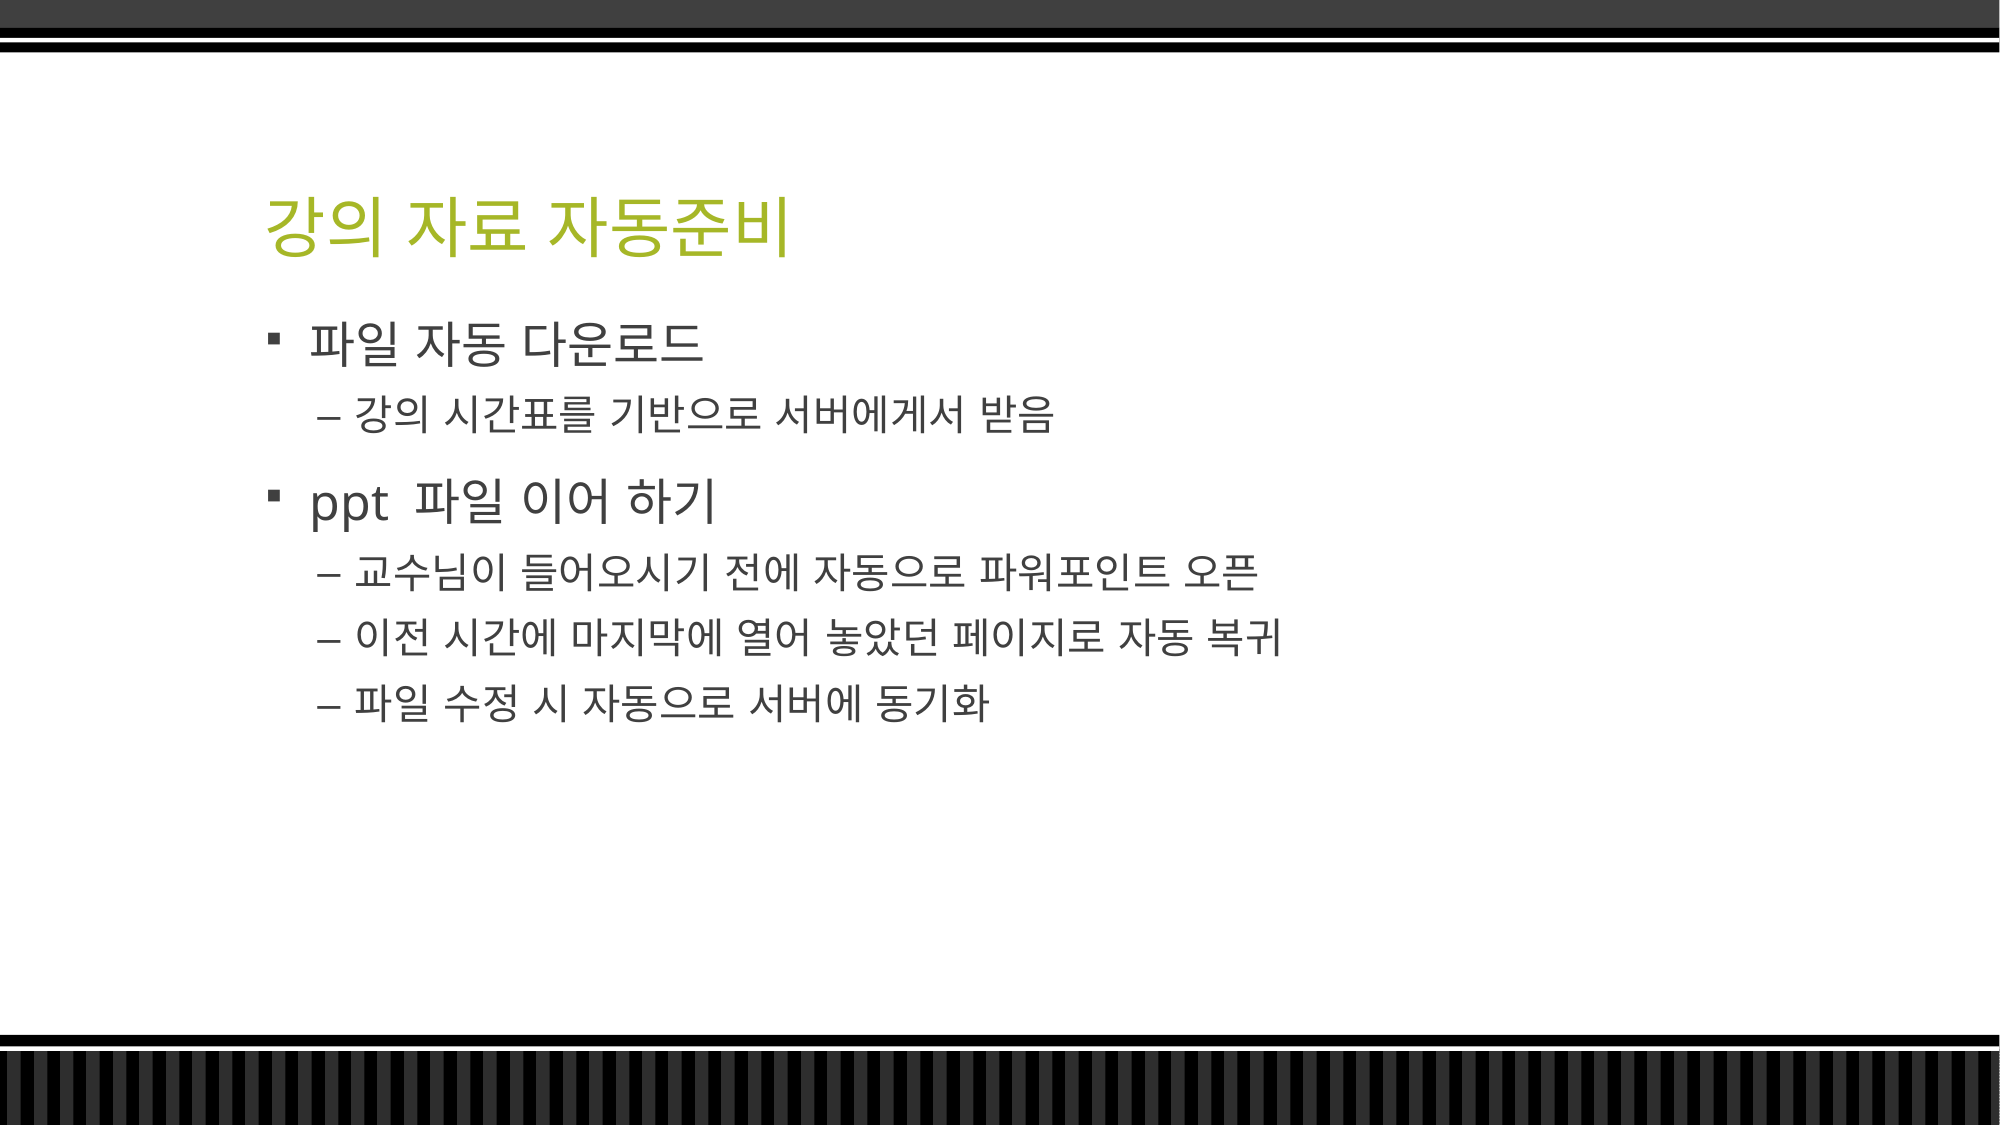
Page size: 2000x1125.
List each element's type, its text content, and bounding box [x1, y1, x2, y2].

title 강의 자료 자동준비 [249, 99, 1750, 275]
list 파일 자동 다운로드 강의 시간표를 기반으로 서버에게서 받음 ppt 파일 이어 하기 교수님이 들어오시기 전에 자동으로 파워포인트 오픈 이전 시간에 마지막에 열어 놓았던 페이지로 자동 복귀 파일 수정 시 자동으로 서버에 동기화 [249, 312, 1750, 988]
